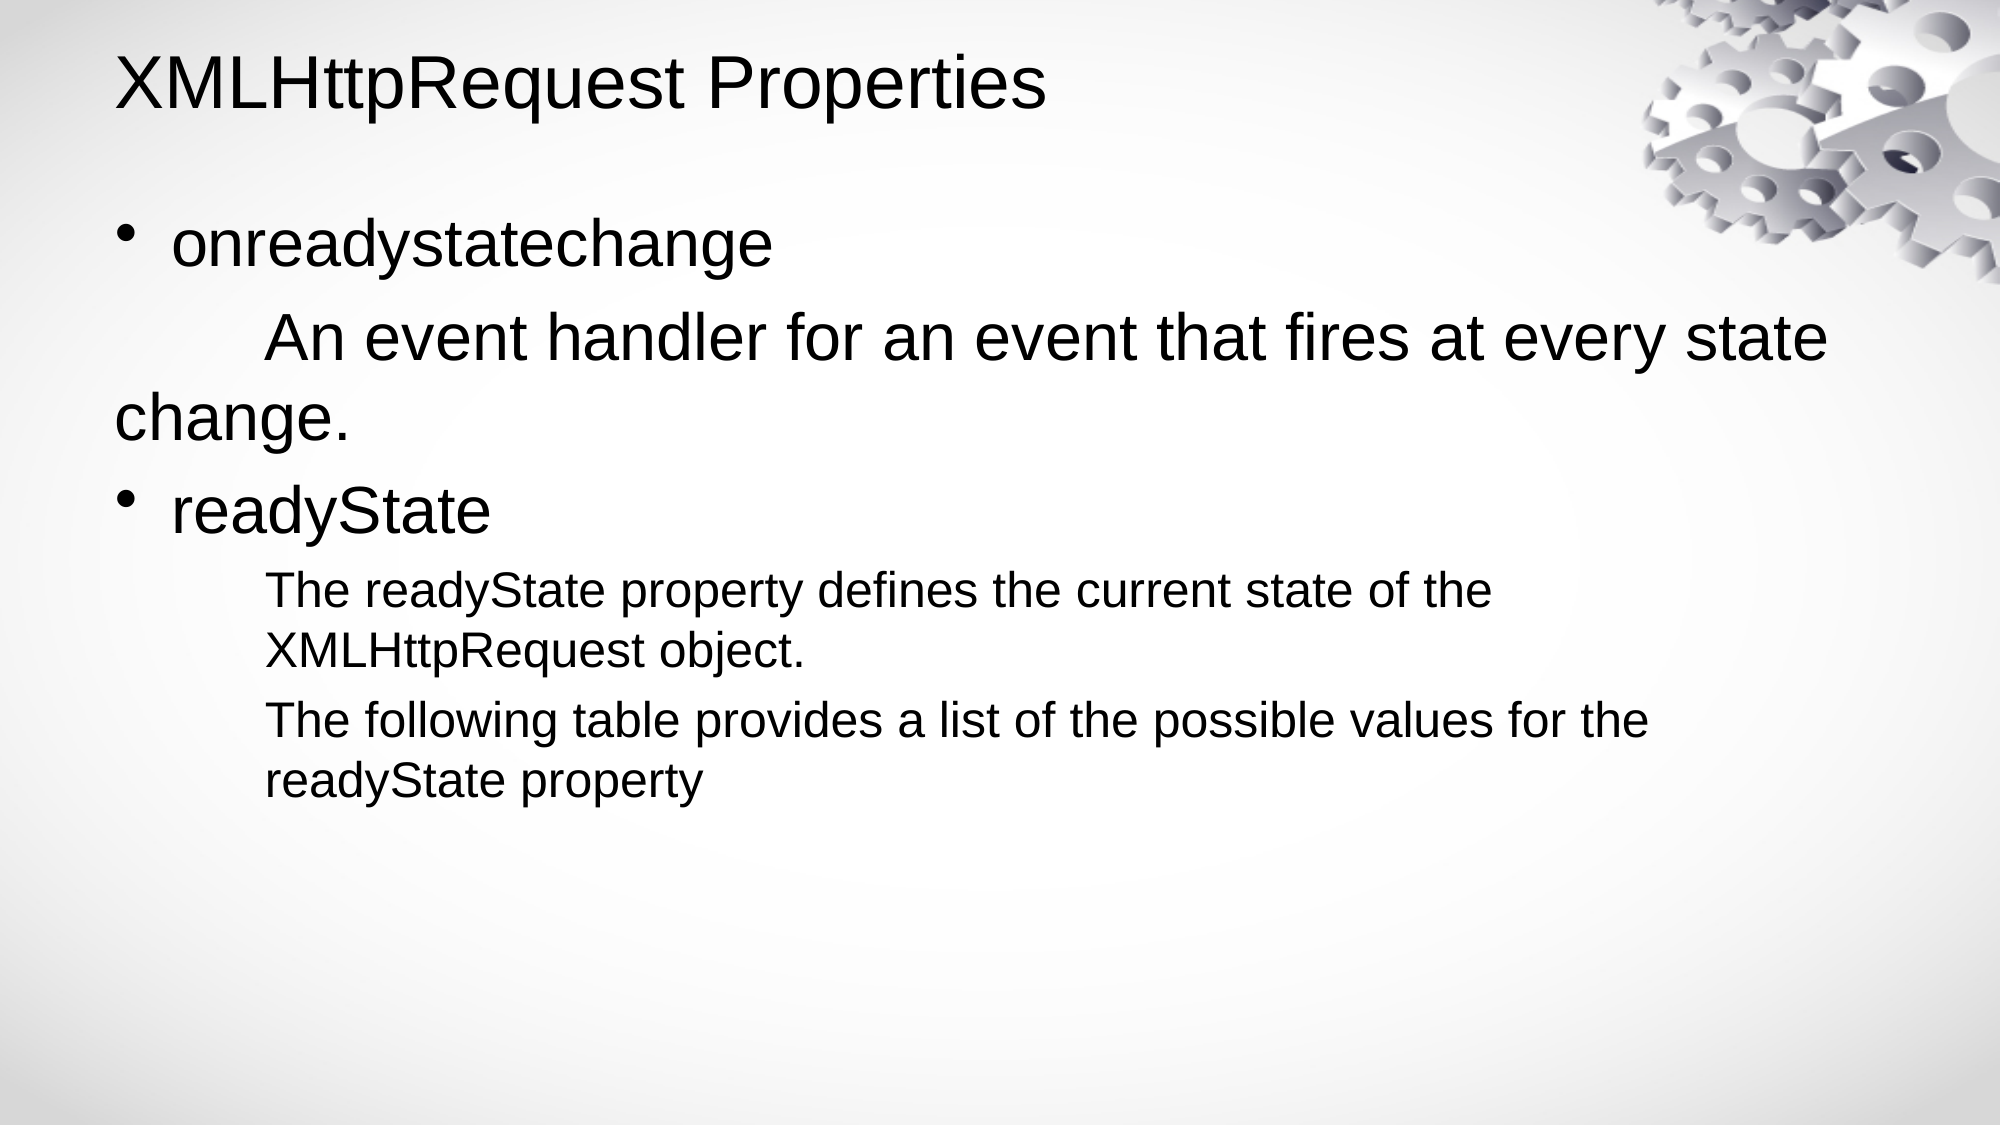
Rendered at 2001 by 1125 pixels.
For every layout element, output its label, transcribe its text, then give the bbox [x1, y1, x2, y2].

picture [0, 0, 2000, 1125]
title XMLHttpRequest Properties [99, 30, 1901, 127]
list onreadystatechange An event handler for an event that fires at every state change. readyState The readyState property defines the current state of the XMLHttpRequest object. The following table provides a list of the possible values for the readyState property [99, 192, 1901, 1006]
